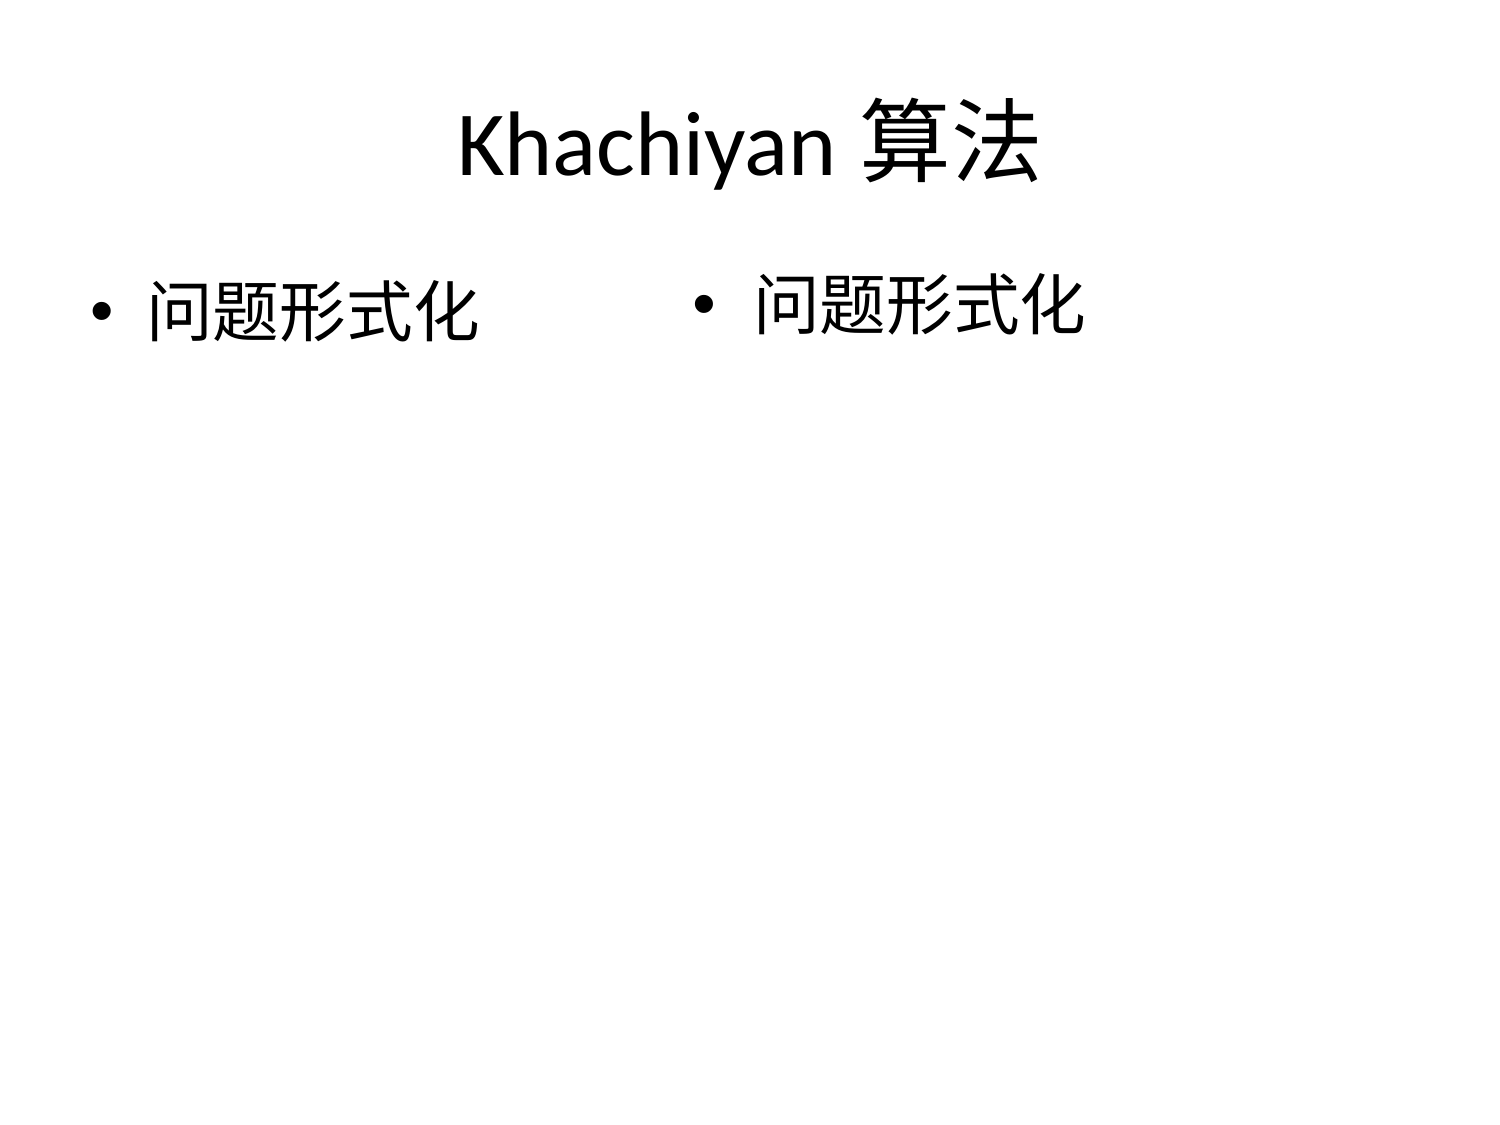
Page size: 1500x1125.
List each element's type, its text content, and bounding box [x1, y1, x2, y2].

title Khachiyan算法 [75, 45, 1425, 233]
